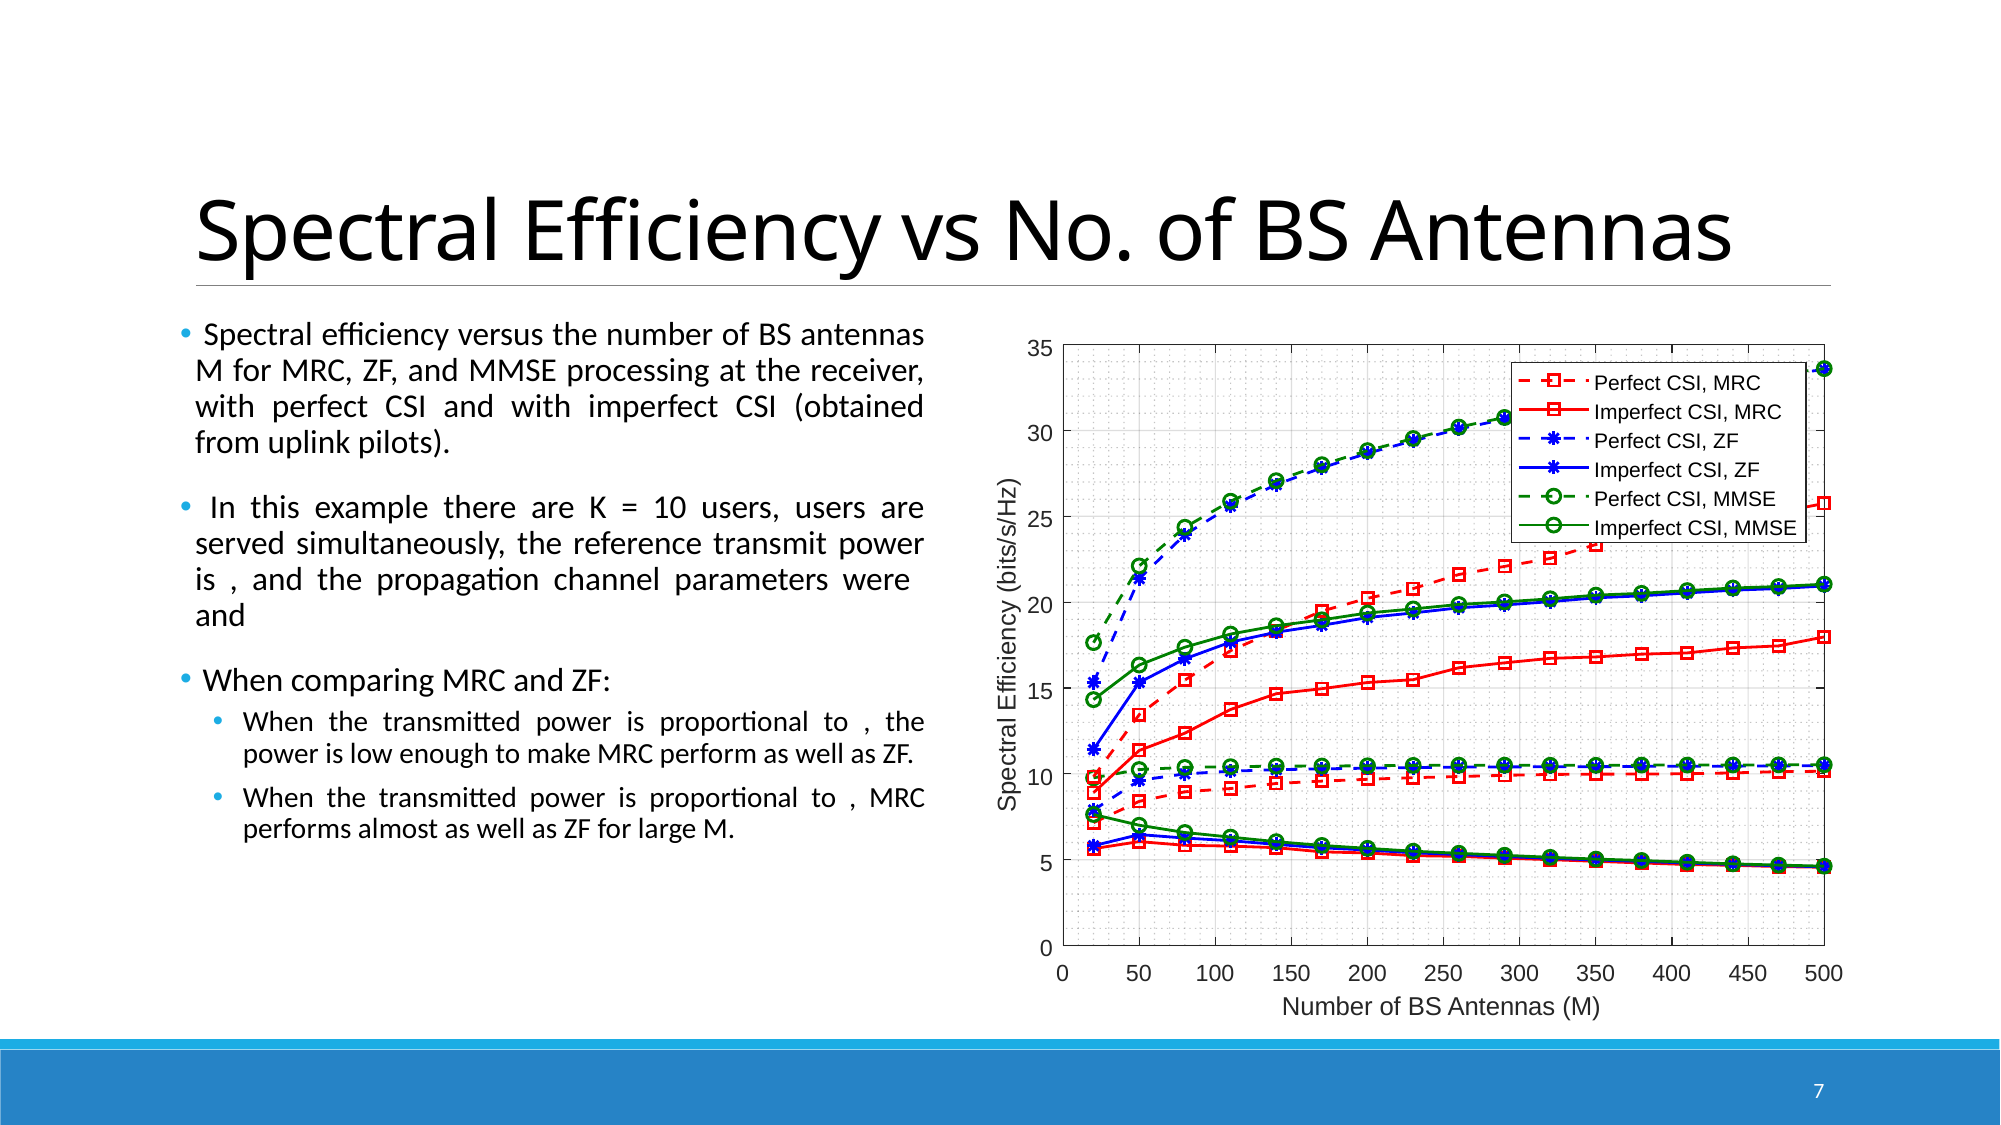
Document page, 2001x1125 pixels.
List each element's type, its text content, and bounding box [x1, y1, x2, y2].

title Spectral Efficiency vs No. of BS Antennas [180, 47, 1830, 285]
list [935, 289, 1916, 1027]
slide_number 7 [1624, 1059, 1840, 1120]
